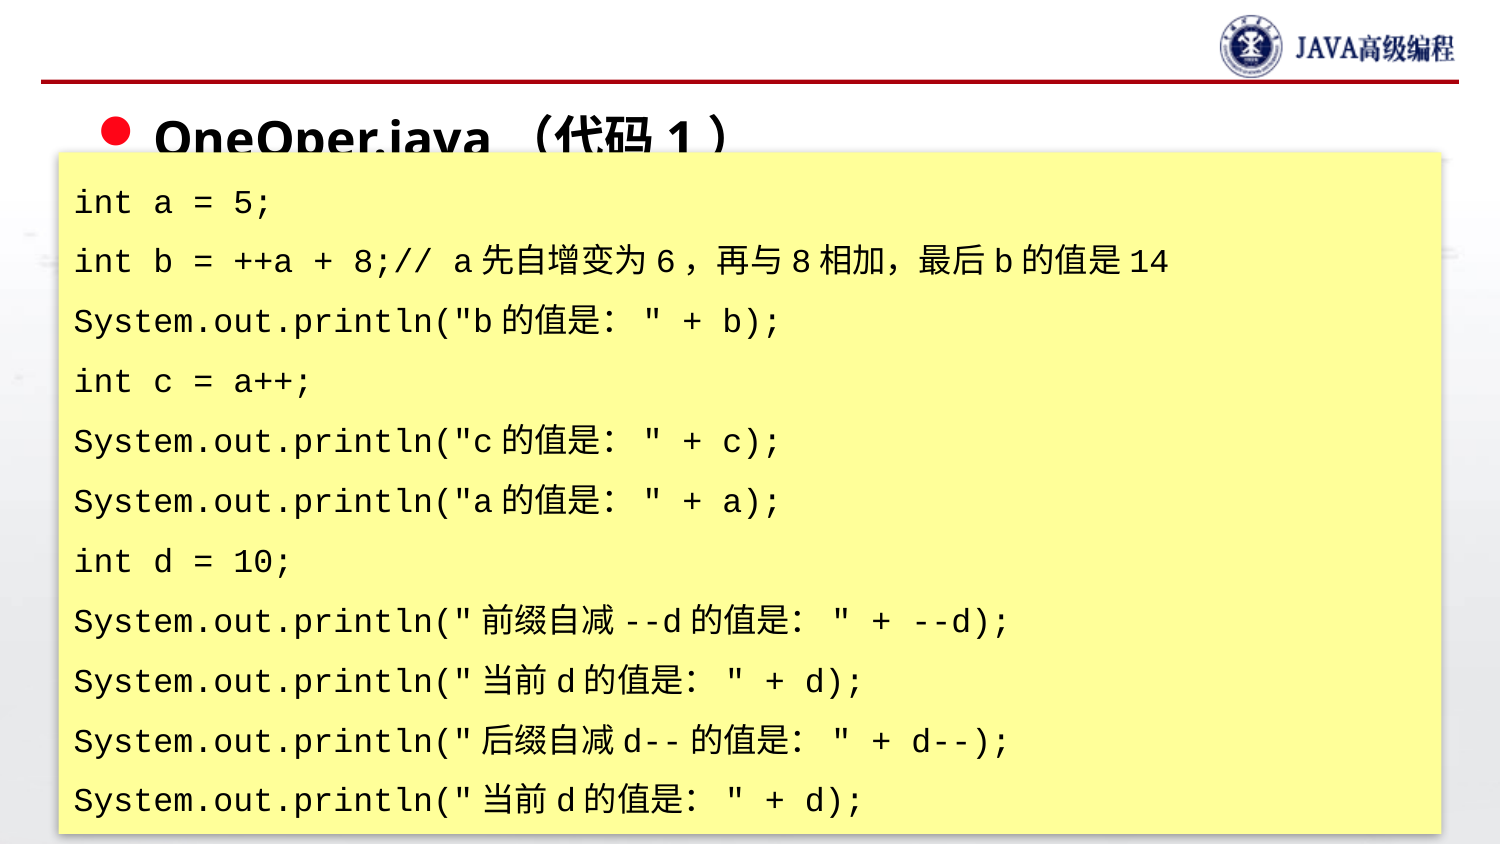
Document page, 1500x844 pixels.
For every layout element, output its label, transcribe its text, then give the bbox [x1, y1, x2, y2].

picture [0, 0, 1500, 844]
list OneOper.java（代码1） [81, 70, 1429, 148]
list int a = 5; int b = ++a + 8;// a先自增变为6，再与8相加，最后b的值是14 System.out.println("b的值是：" + b); int c = a++; System.out.println("c的值是：" + c); System.out.println("a的值是：" + a); int d = 10; System.out.println("前缀自减--d的值是：" + --d); System.out.println("当前d的值是：" + d); System.out.println("后缀自减d--的值是：" + d--); System.out.println("当前d的值是：" + d); [58, 152, 1442, 835]
